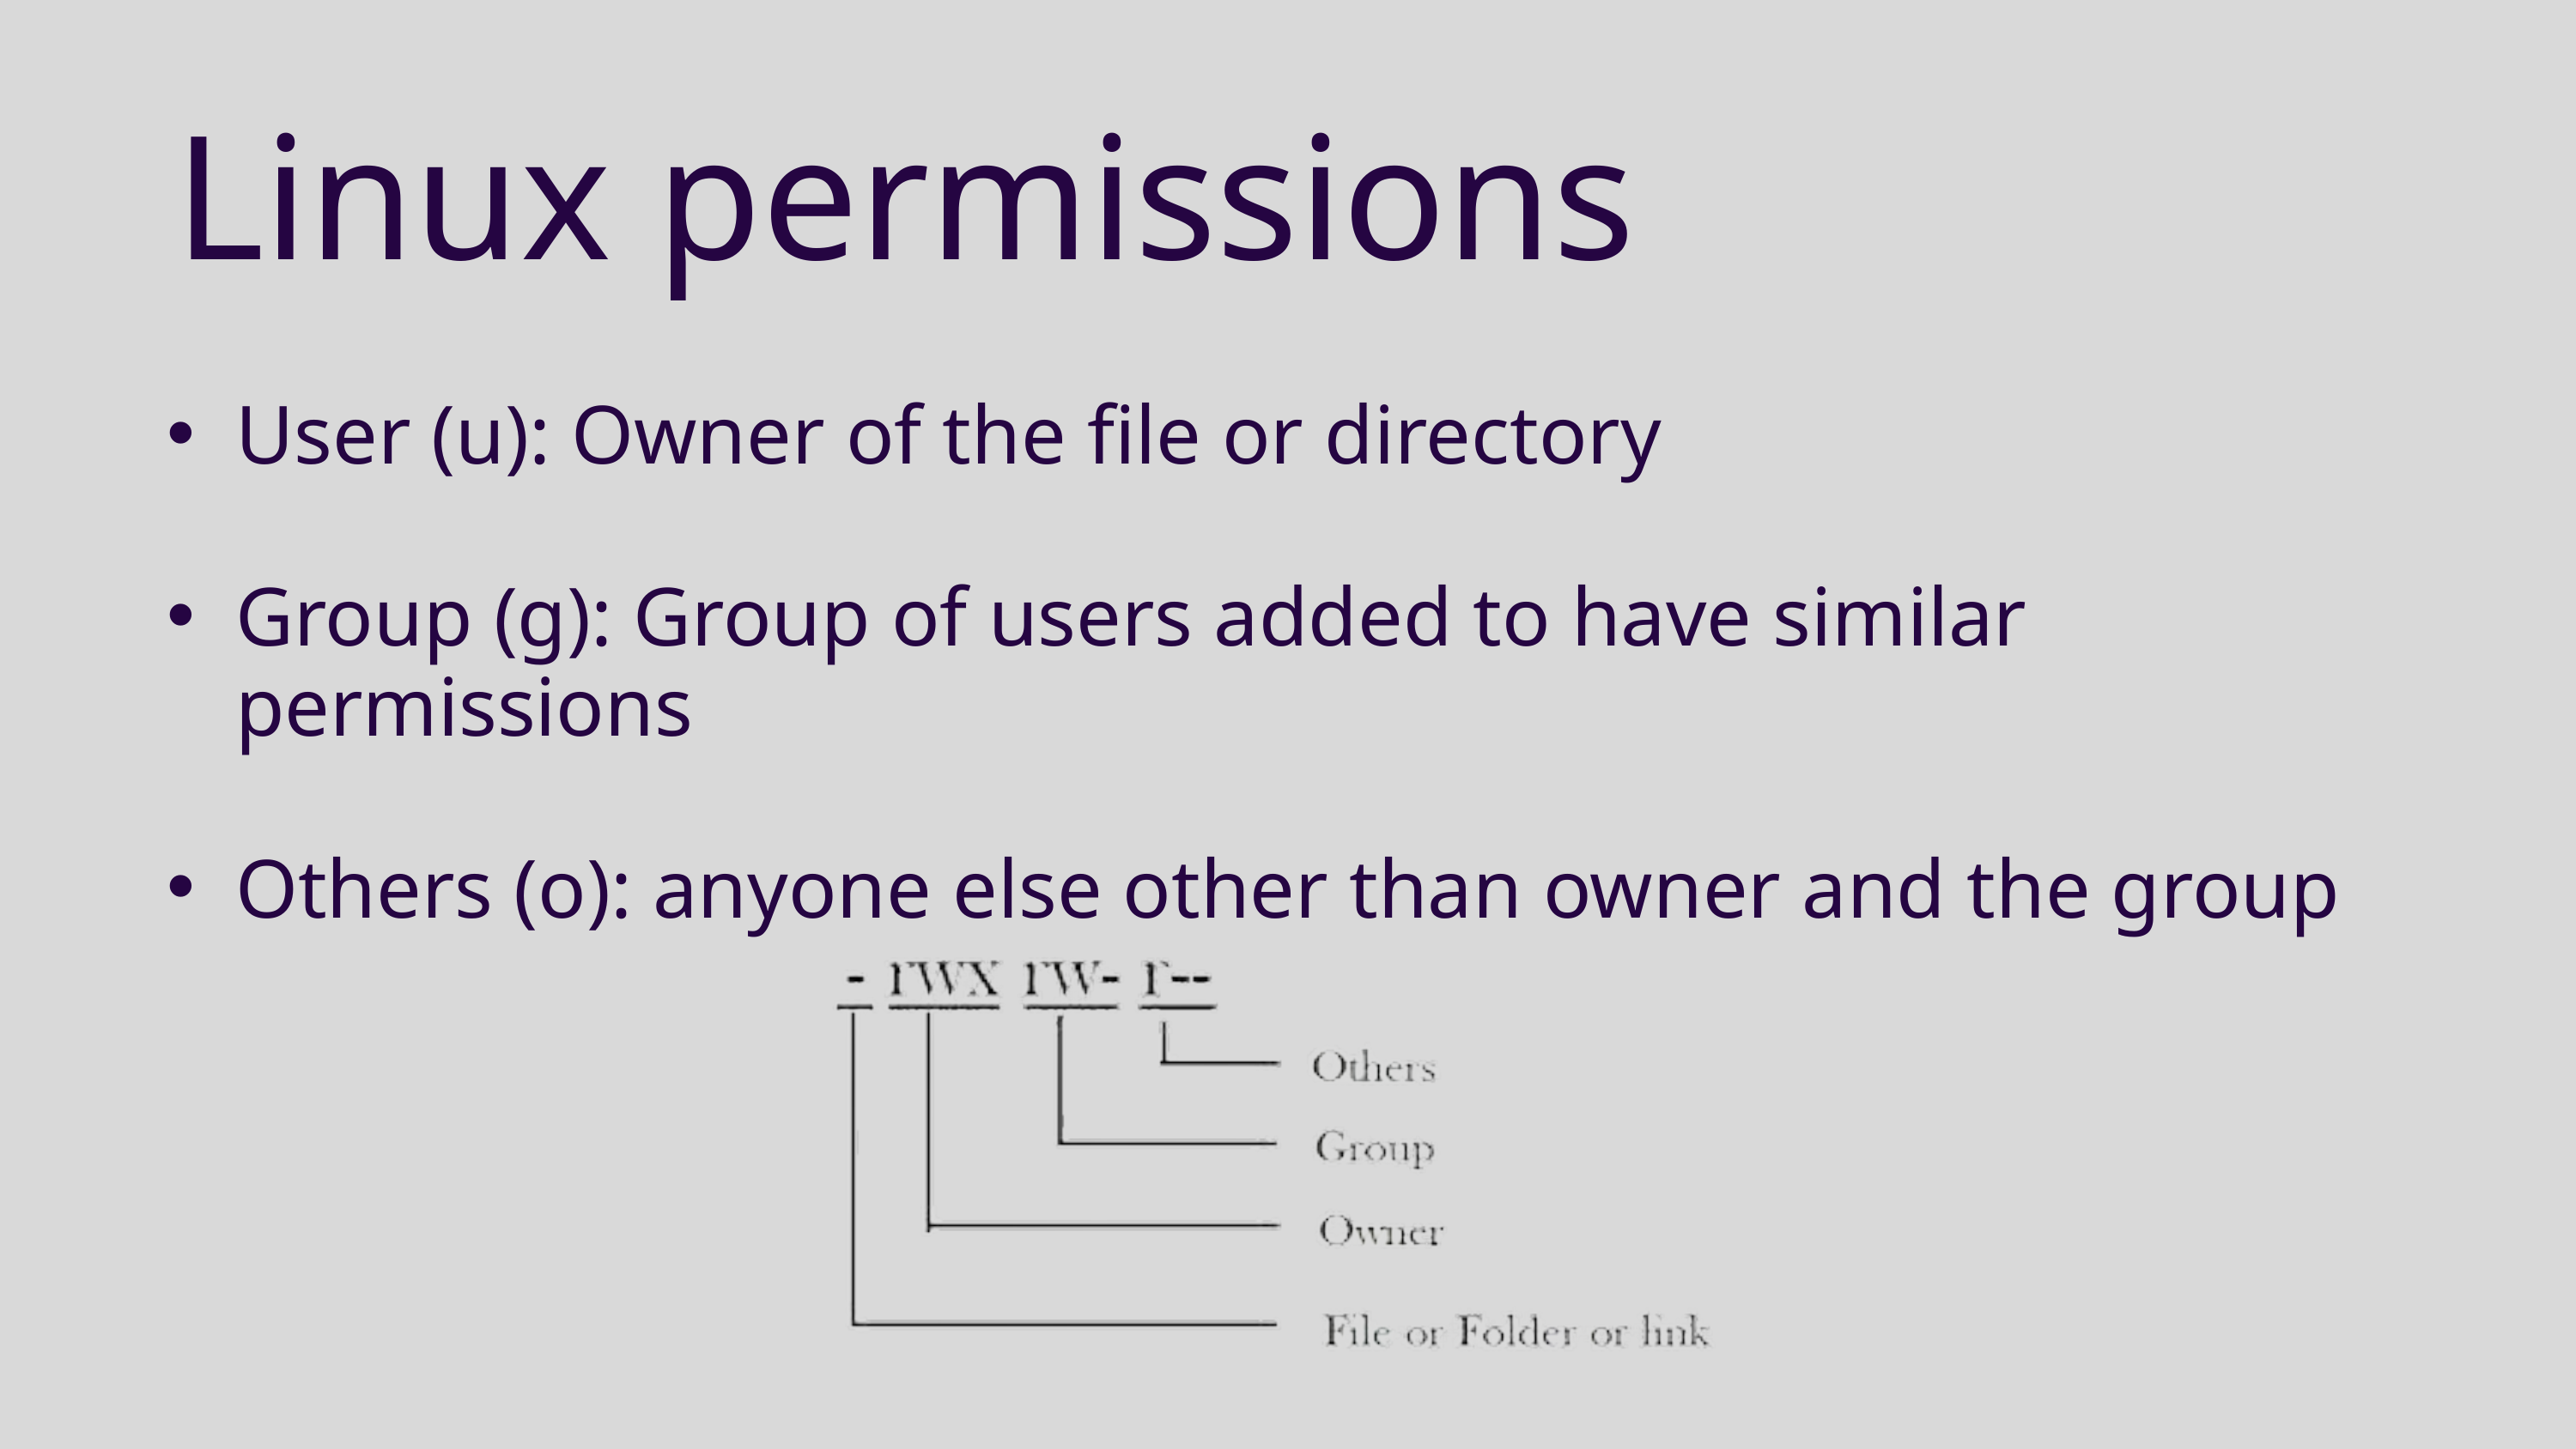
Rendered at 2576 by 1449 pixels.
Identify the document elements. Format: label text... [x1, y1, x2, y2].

text_box User (u): Owner of the file or directory Group (g): Group of users added to have similar permissions Others (o): anyone else other than owner and the group [99, 389, 2432, 934]
text_box Linux permissions [174, 100, 1931, 294]
picture [823, 893, 1753, 1388]
